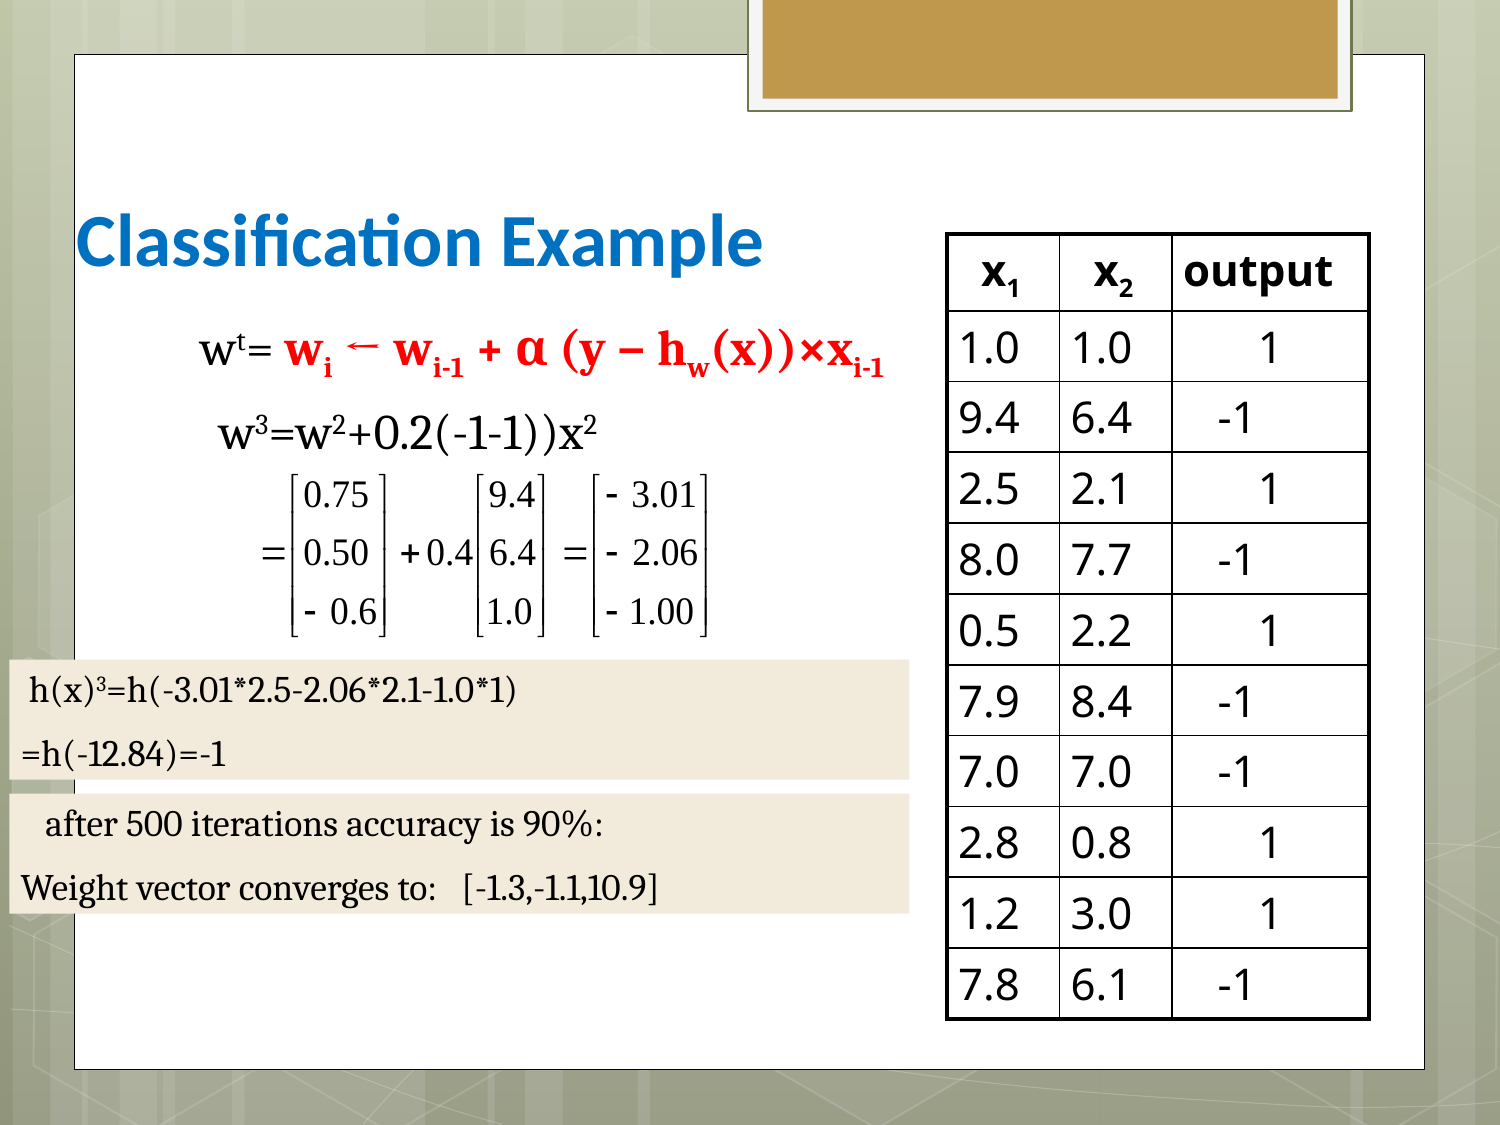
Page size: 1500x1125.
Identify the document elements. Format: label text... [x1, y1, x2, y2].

table_cell 1 [1173, 312, 1367, 381]
table_cell 3.0 [1060, 878, 1171, 947]
table_cell 2.2 [1060, 595, 1171, 664]
table_cell 0.5 [949, 595, 1059, 664]
table_cell -1 [1173, 524, 1367, 593]
table_cell 0.8 [1060, 807, 1171, 876]
table_cell 8.4 [1060, 666, 1171, 735]
table_cell 2.8 [949, 807, 1059, 876]
table_cell 1 [1173, 878, 1367, 947]
table_cell -1 [1173, 666, 1367, 735]
table_cell 7.0 [949, 736, 1059, 806]
table_cell 7.8 [949, 949, 1059, 1017]
table_cell -1 [1173, 949, 1367, 1017]
table_cell 7.7 [1060, 524, 1171, 593]
table_cell 7.9 [949, 666, 1059, 735]
text_box Classification Example [65, 178, 797, 291]
text_box wt= wi ← wi-1 + α (y − hw(x))×xi-1 [178, 309, 938, 389]
table_cell 1.2 [949, 878, 1059, 947]
table_cell 1.0 [949, 312, 1059, 381]
text_box h(x)3=h(-3.01*2.5-2.06*2.1-1.0*1) =h(-12.84)=-1 [9, 659, 910, 780]
table_cell 6.4 [1060, 382, 1171, 451]
table_cell 1.0 [1060, 312, 1171, 381]
table_header x2 [1060, 236, 1171, 310]
table_cell 1 [1173, 595, 1367, 664]
text_box w3=w2+0.2(-1-1))x2 [196, 393, 957, 465]
table_cell -1 [1173, 382, 1367, 451]
table_cell 1 [1173, 453, 1367, 522]
table_cell 8.0 [949, 524, 1059, 593]
table_cell 7.0 [1060, 736, 1171, 806]
text_box after 500 iterations accuracy is 90%: Weight vector converges to: [-1.3,-1.1,10.9] [9, 793, 910, 914]
table_cell 9.4 [949, 382, 1059, 451]
table_header output [1173, 236, 1367, 310]
table_cell 2.5 [949, 453, 1059, 522]
table_cell 2.1 [1060, 453, 1171, 522]
table_cell 6.1 [1060, 949, 1171, 1017]
table_header x1 [949, 236, 1059, 310]
table_cell 1 [1173, 807, 1367, 876]
table_cell -1 [1173, 736, 1367, 806]
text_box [252, 465, 723, 647]
